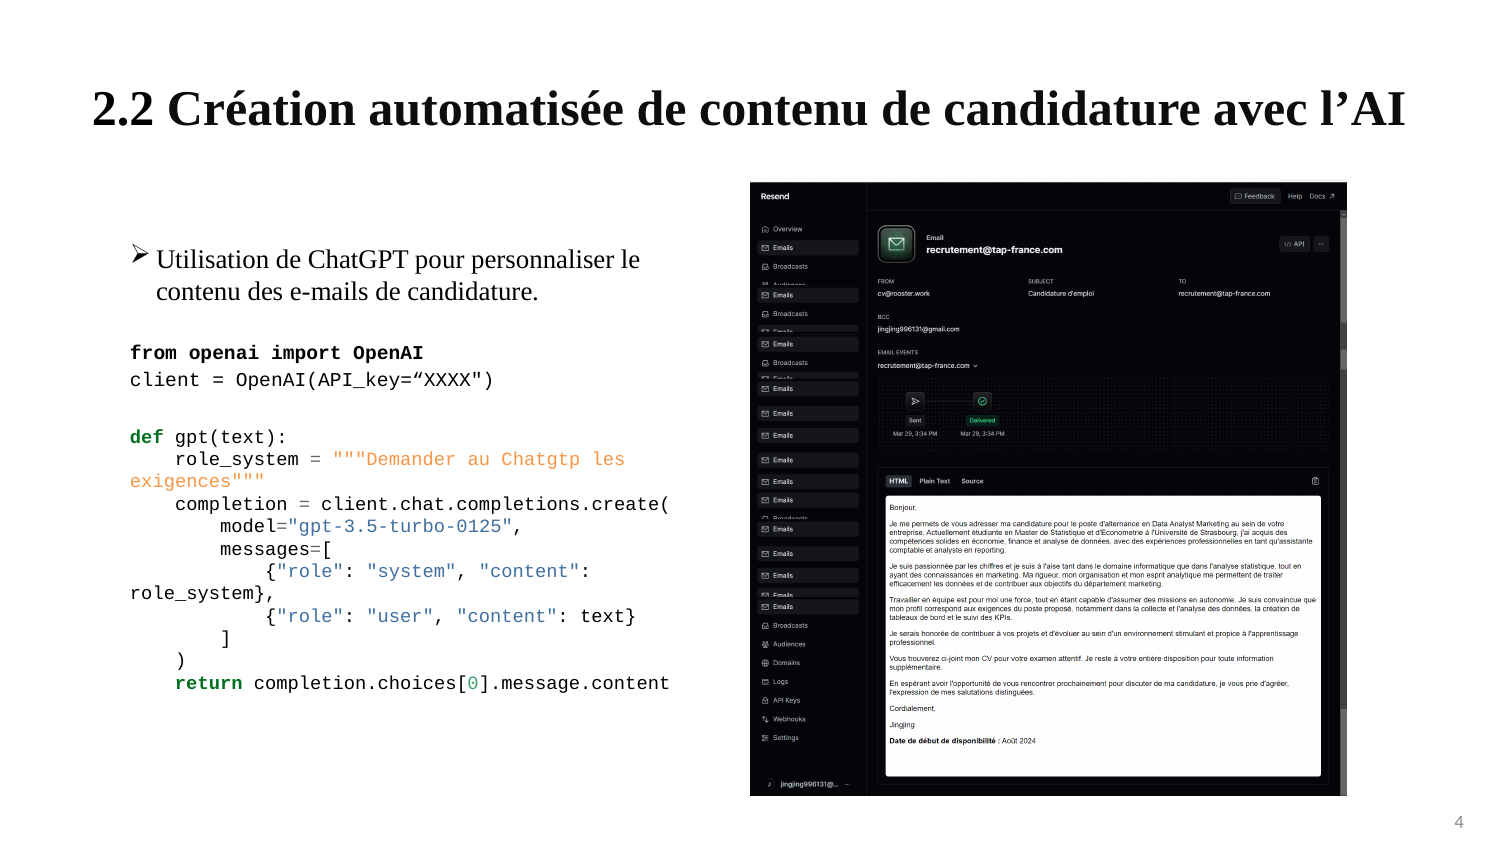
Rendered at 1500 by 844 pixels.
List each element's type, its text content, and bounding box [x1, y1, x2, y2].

list Utilisation de ChatGPT pour personnaliser le contenu des e-mails de candidature. from openai import OpenAI client = OpenAI(API_key=“XXXX") def gpt(text): role_system = """Demander au Chatgtp les exigences""" completion = client.chat.completions.create( model="gpt-3.5-turbo-0125", messages=[ {"role": "system", "content": role_system}, {"role": "user", "content": text} ] ) return completion.choices[0].message.content [114, 233, 695, 742]
footer 4 [1221, 798, 1500, 844]
picture [749, 179, 1347, 796]
title 2.2 Création automatisée de contenu de candidature avec l’AI [39, 64, 1460, 144]
